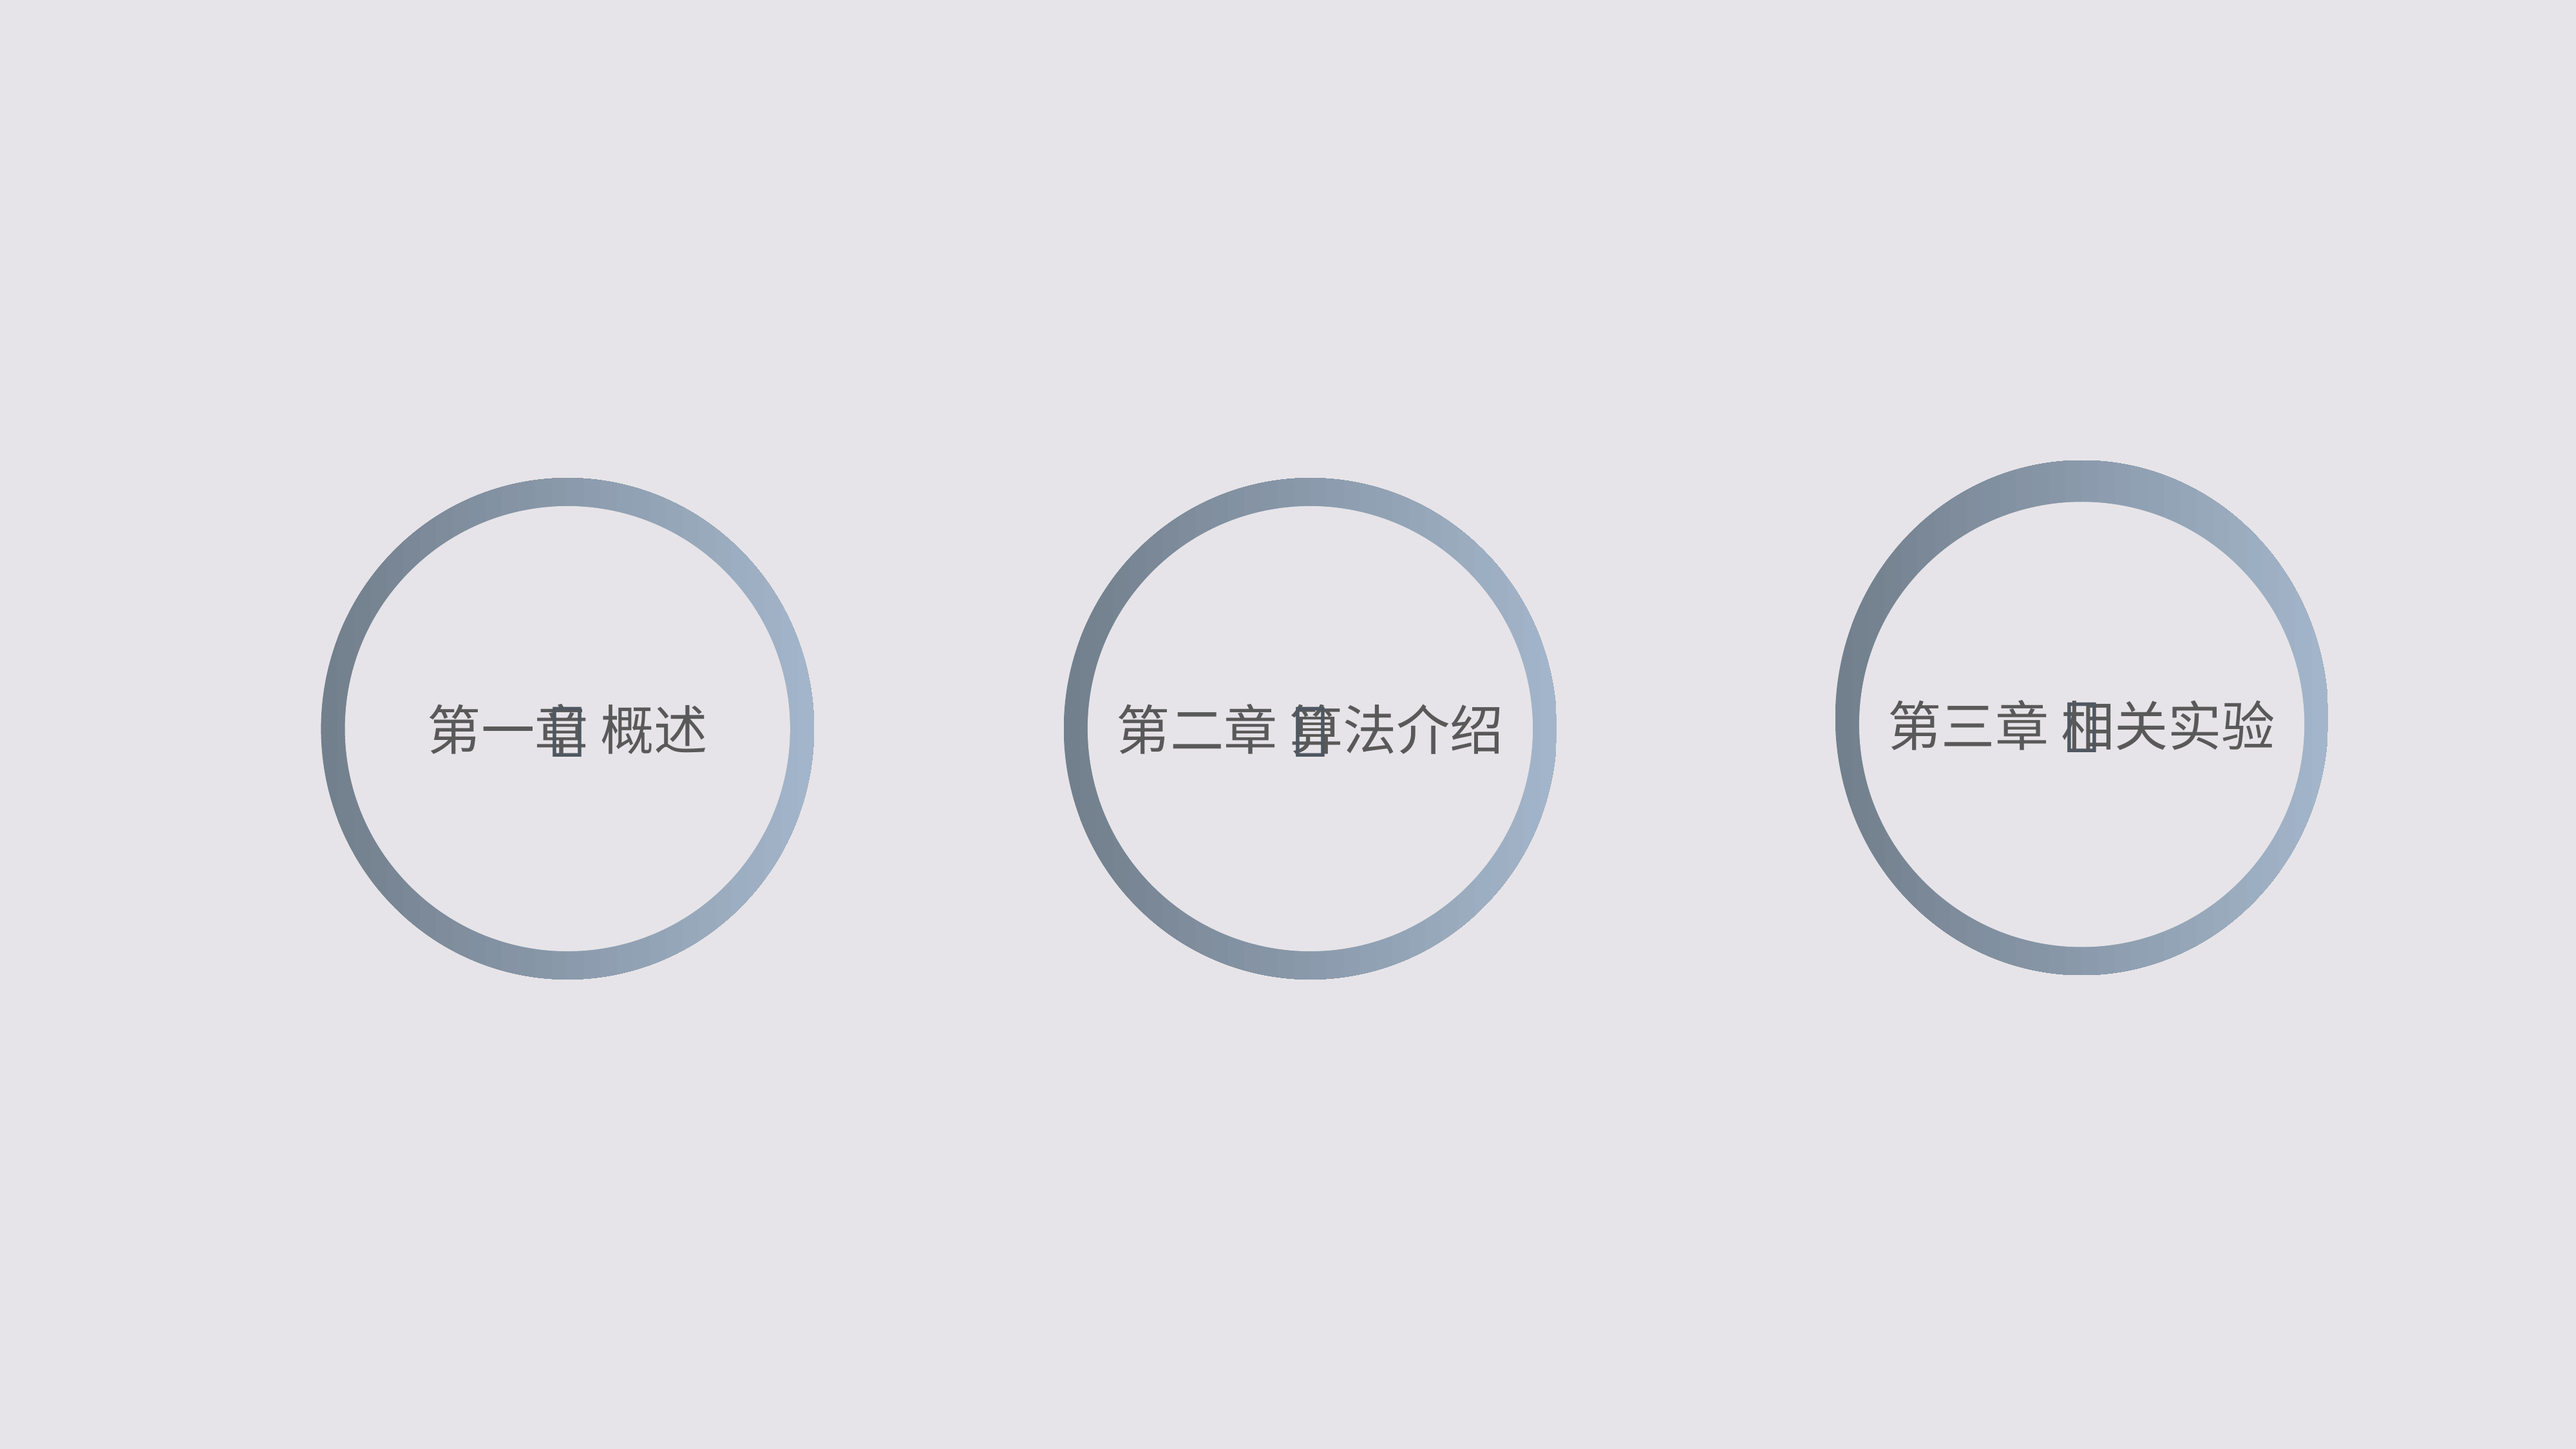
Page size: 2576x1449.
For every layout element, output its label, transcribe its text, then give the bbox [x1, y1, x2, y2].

text_box  [1289, 687, 1332, 771]
text_box [345, 506, 790, 952]
text_box [1859, 502, 2305, 947]
text_box 第二章 算法介绍 [1099, 691, 1289, 766]
text_box [1835, 460, 2329, 976]
text_box [321, 478, 815, 980]
text_box [1063, 478, 1557, 980]
text_box 第一章 概述 [589, 691, 779, 766]
text_box  [546, 687, 589, 771]
text_box 第三章 相关实验 [2103, 687, 2293, 762]
text_box  [2060, 682, 2103, 766]
text_box 第二章 算法介绍 [1332, 691, 1521, 766]
text_box [1087, 506, 1533, 952]
text_box 第三章 相关实验 [1871, 687, 2060, 762]
text_box 第一章 概述 [357, 691, 546, 766]
